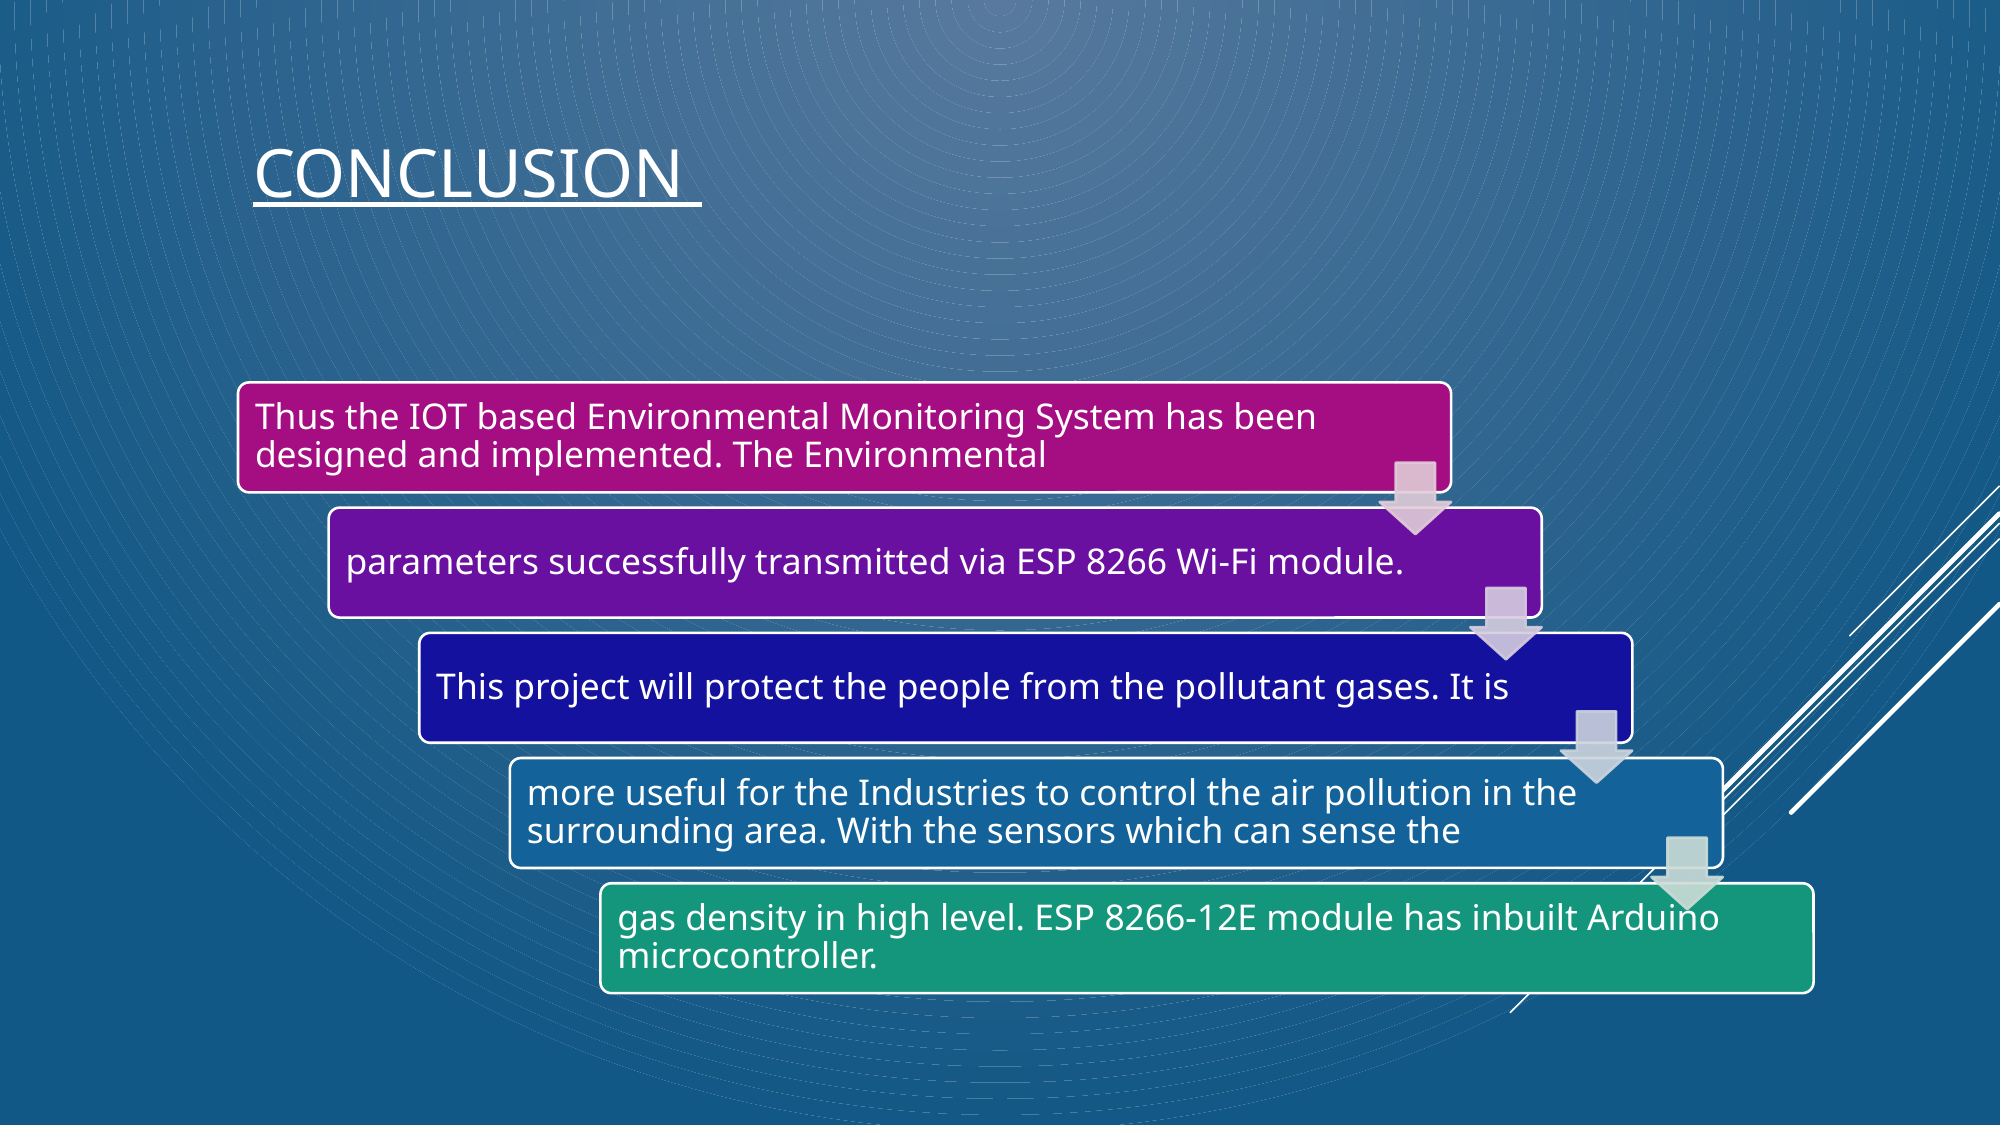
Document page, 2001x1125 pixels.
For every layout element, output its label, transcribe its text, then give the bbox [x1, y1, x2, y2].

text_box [237, 382, 1814, 994]
text_box Conclusion [238, 131, 1814, 305]
